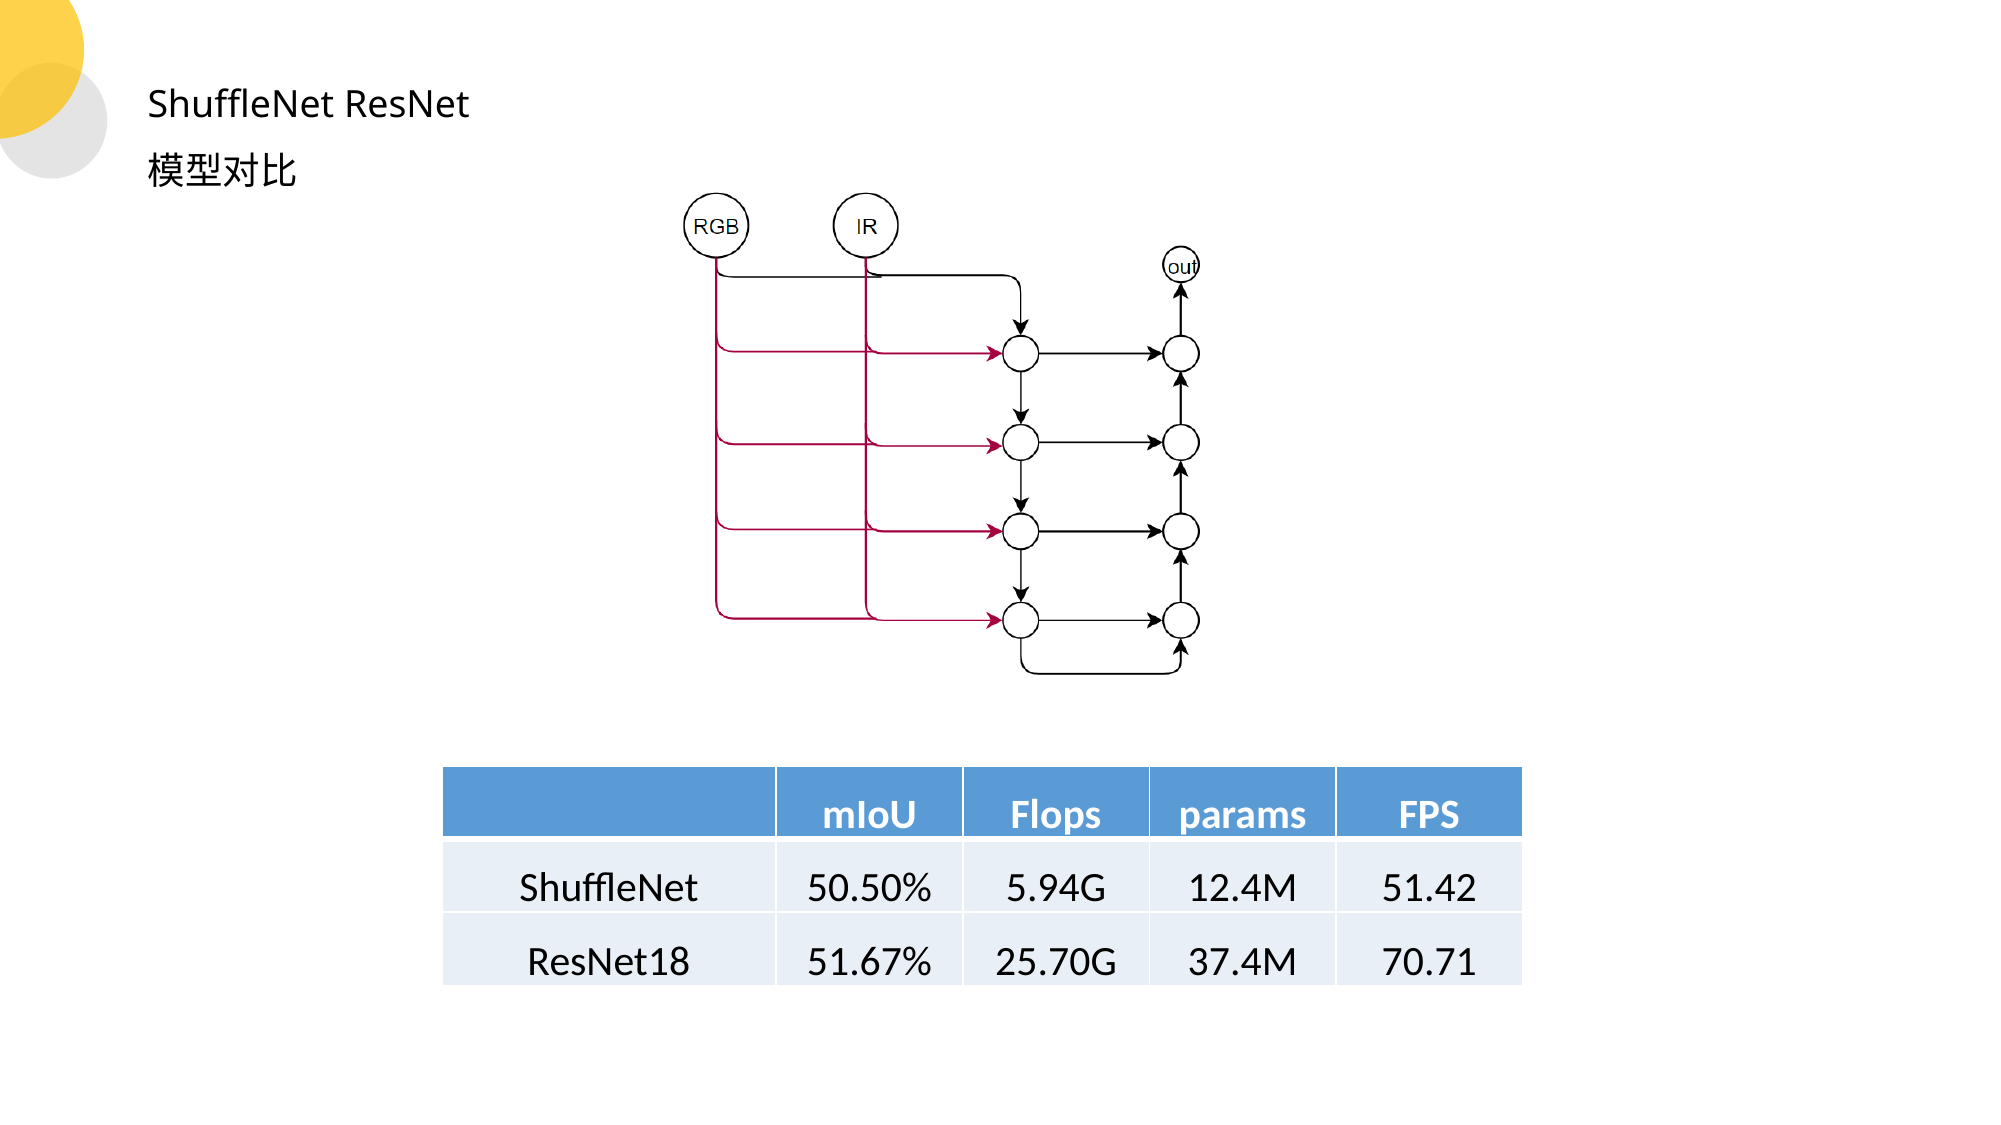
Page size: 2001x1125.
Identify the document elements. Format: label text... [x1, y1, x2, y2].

table_header params [1150, 767, 1335, 836]
table_cell ResNet18 [443, 913, 775, 985]
text_box ShuffleNet ResNet 模型对比 [132, 49, 540, 200]
table_cell 51.42 [1337, 842, 1522, 911]
table_cell 51.67% [777, 913, 962, 985]
table_cell 37.4M [1150, 913, 1335, 985]
table_header mIoU [777, 767, 962, 836]
table_cell 25.70G [964, 913, 1149, 985]
table_cell 5.94G [964, 842, 1149, 911]
table_cell 70.71 [1337, 913, 1522, 985]
picture [662, 172, 1222, 690]
table_header Flops [964, 767, 1149, 836]
table_header [443, 767, 775, 836]
table_cell ShuffleNet [443, 842, 775, 911]
table_cell 12.4M [1150, 842, 1335, 911]
table_cell 50.50% [777, 842, 962, 911]
table_header FPS [1337, 767, 1522, 836]
